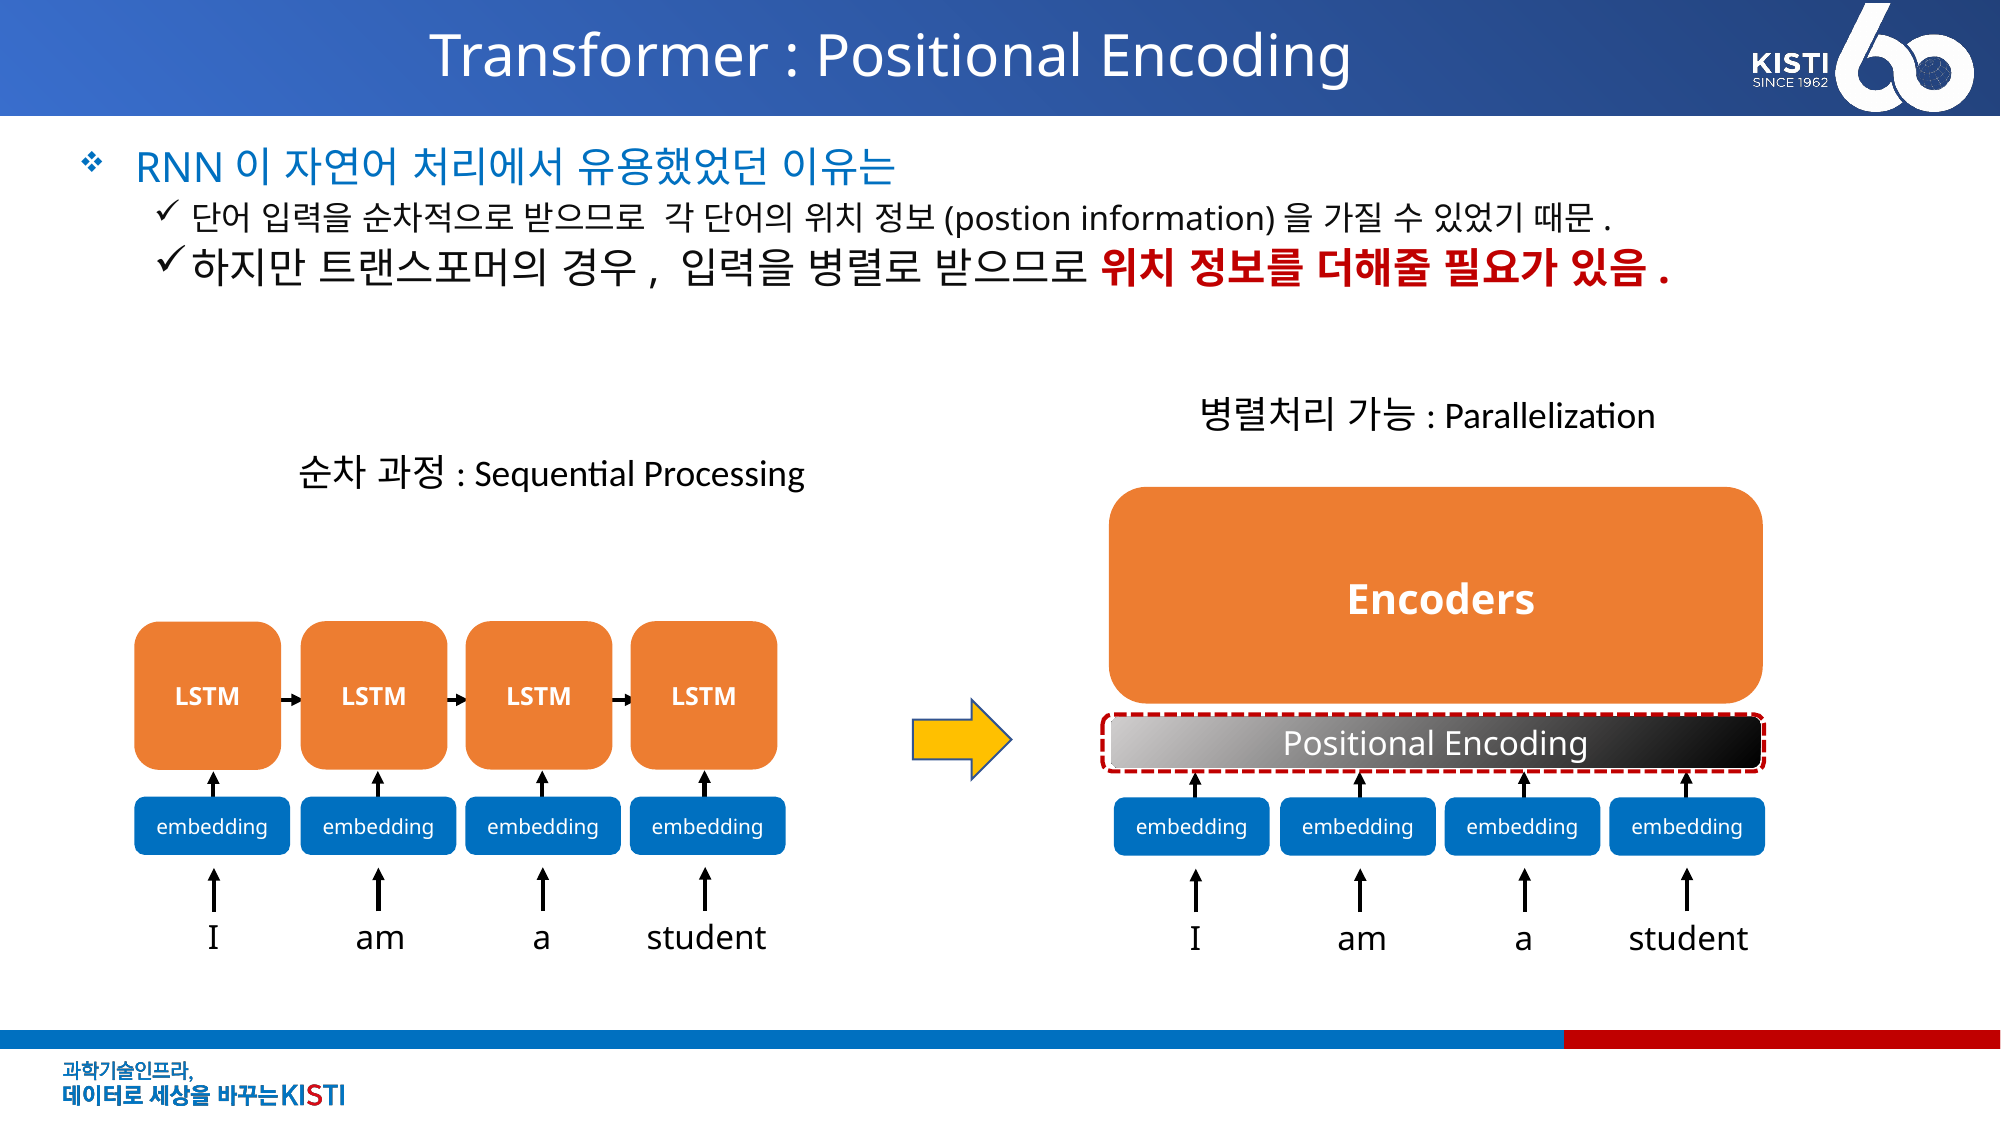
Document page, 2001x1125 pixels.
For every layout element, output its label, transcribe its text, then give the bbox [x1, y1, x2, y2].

text_box [911, 697, 1013, 782]
text_box Encoders [1331, 565, 1786, 631]
text_box I [1175, 909, 1222, 964]
text_box am [1322, 909, 1414, 964]
text_box [1101, 713, 1766, 773]
text_box [1109, 487, 1762, 703]
text_box embedding [1444, 797, 1601, 856]
list RNN이 자연어 처리에서 유용했었던 이유는 단어 입력을 순차적으로 받으므로 각 단어의 위치 정보(postion information)을 가질 수 있었기 때문. 하지만 트랜스포머의 경우, 입력을 병렬로 받으므로 위치 정보를 더해줄 필요가 있음. [63, 138, 1958, 1009]
text_box student [1613, 909, 1782, 964]
text_box 병렬처리 가능: Parallelization [1184, 383, 1672, 444]
picture [63, 1061, 344, 1106]
text_box embedding [1113, 797, 1270, 856]
title Transformer : Positional Encoding [63, 0, 1720, 116]
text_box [135, 622, 800, 965]
text_box a [1499, 909, 1591, 964]
text_box embedding [1280, 797, 1436, 856]
text_box 순차 과정: Sequential Processing [283, 441, 830, 502]
text_box [48, 19, 1836, 139]
picture [1753, 3, 1974, 112]
text_box embedding [1609, 797, 1766, 856]
